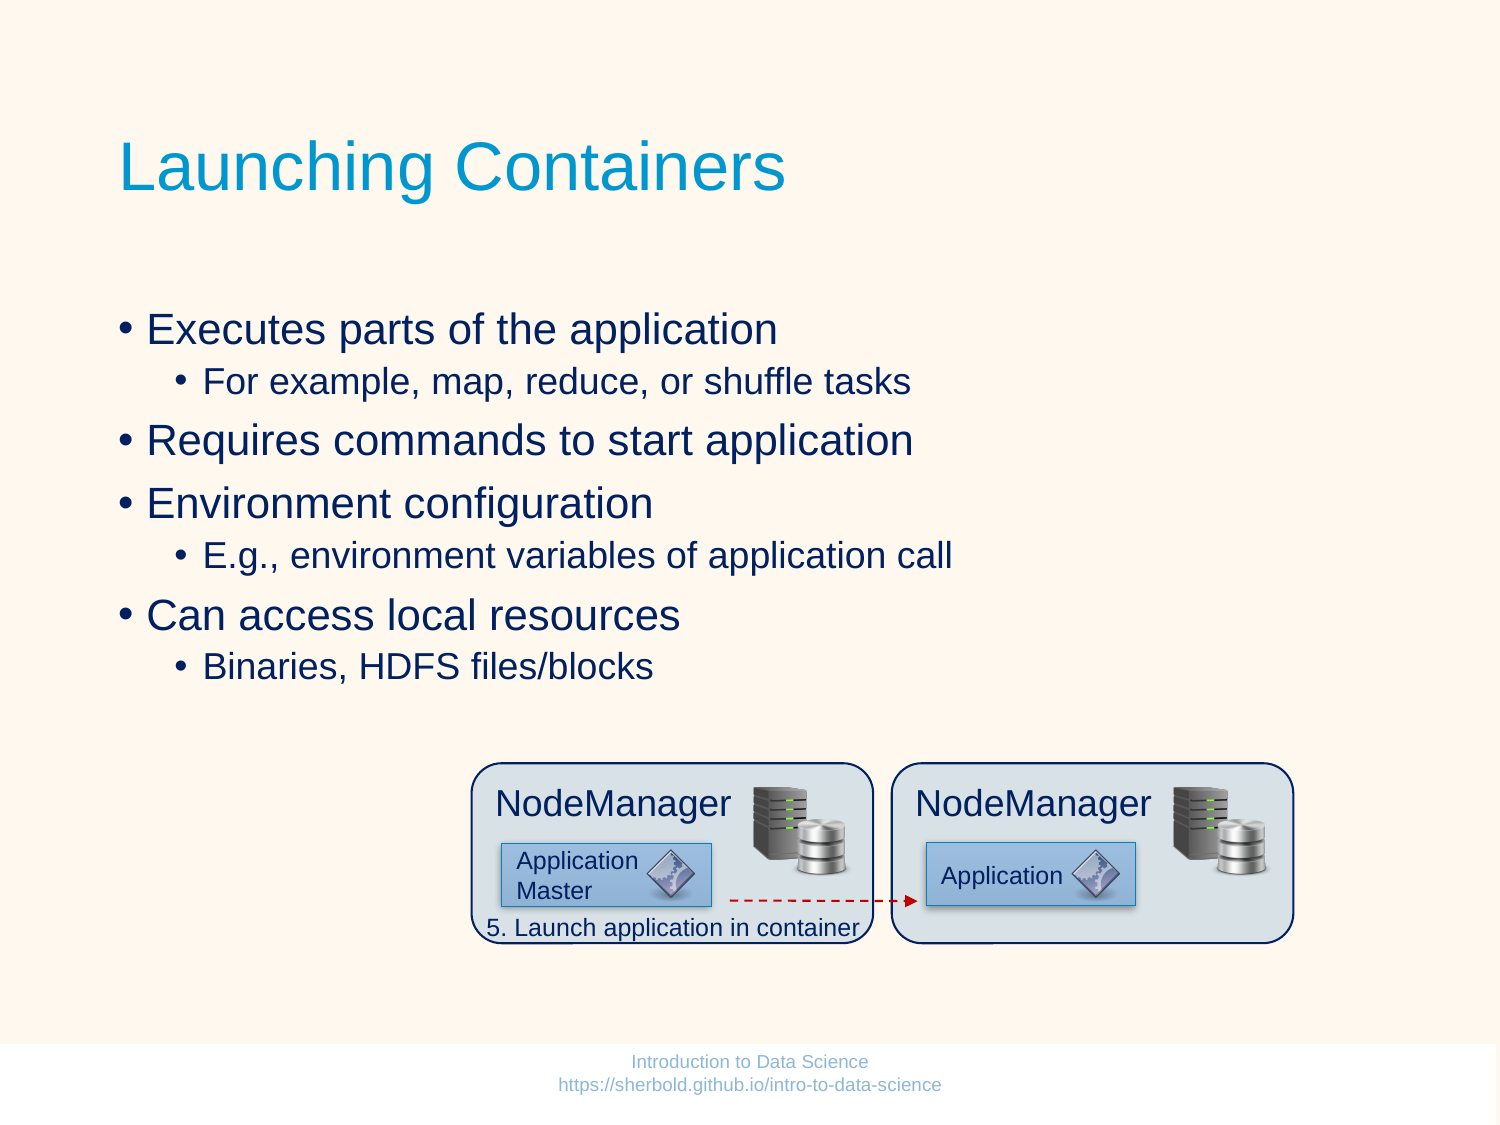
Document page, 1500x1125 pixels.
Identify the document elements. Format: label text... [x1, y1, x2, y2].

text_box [926, 842, 1136, 906]
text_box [501, 843, 712, 907]
picture [752, 787, 853, 878]
title Launching Containers [103, 59, 1397, 278]
text_box NodeManager [890, 762, 1295, 945]
list Executes parts of the application For example, map, reduce, or shuffle tasks Requires commands to start application Environment configuration E.g., environment variables of application call Can access local resources Binaries, HDFS files/blocks [103, 299, 1397, 1014]
picture [1173, 787, 1273, 878]
text_box NodeManager [470, 762, 875, 919]
text_box 5. Launch application in container [471, 904, 876, 950]
footer Introduction to Data Science https://sherbold.github.io/intro-to-data-science [496, 1042, 1004, 1103]
